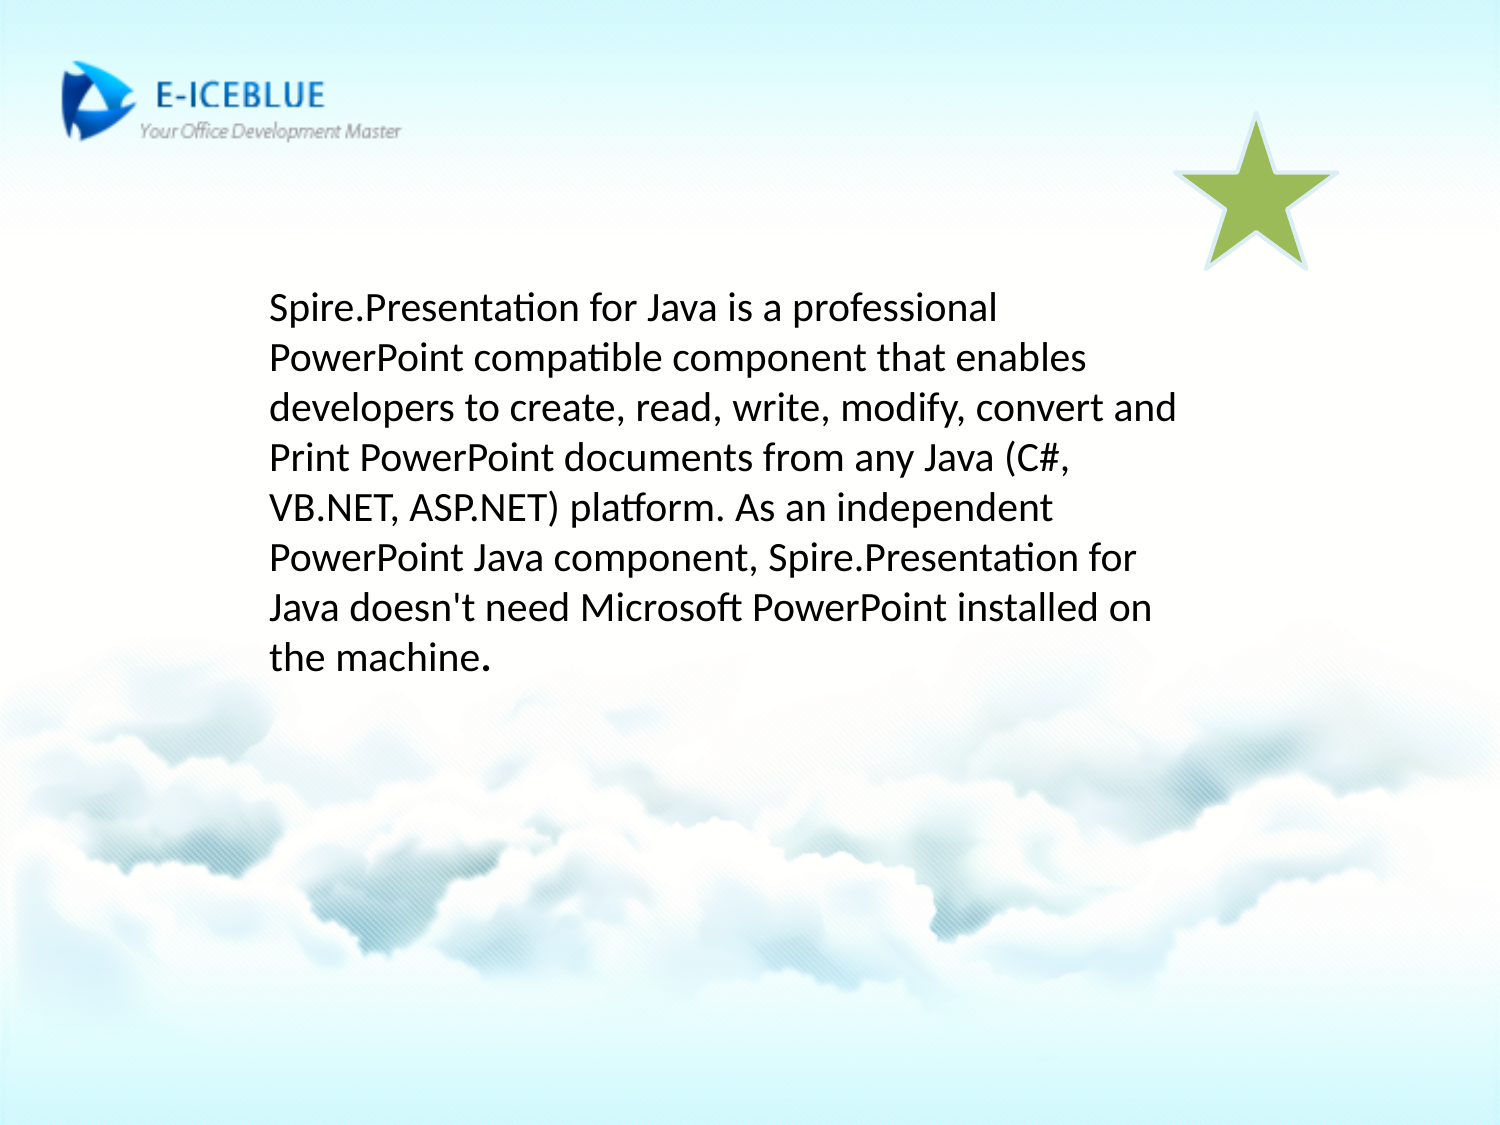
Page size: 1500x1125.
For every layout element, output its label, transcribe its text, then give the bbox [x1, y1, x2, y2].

text_box Spire.Presentation for Java is a professional PowerPoint compatible component that enables developers to create, read, write, modify, convert and Print PowerPoint documents from any Java (C#, VB.NET, ASP.NET) platform. As an independent PowerPoint Java component, Spire.Presentation for Java doesn't need Microsoft PowerPoint installed on the machine. [254, 272, 1200, 738]
text_box [1172, 110, 1340, 271]
picture [0, 0, 1500, 1125]
